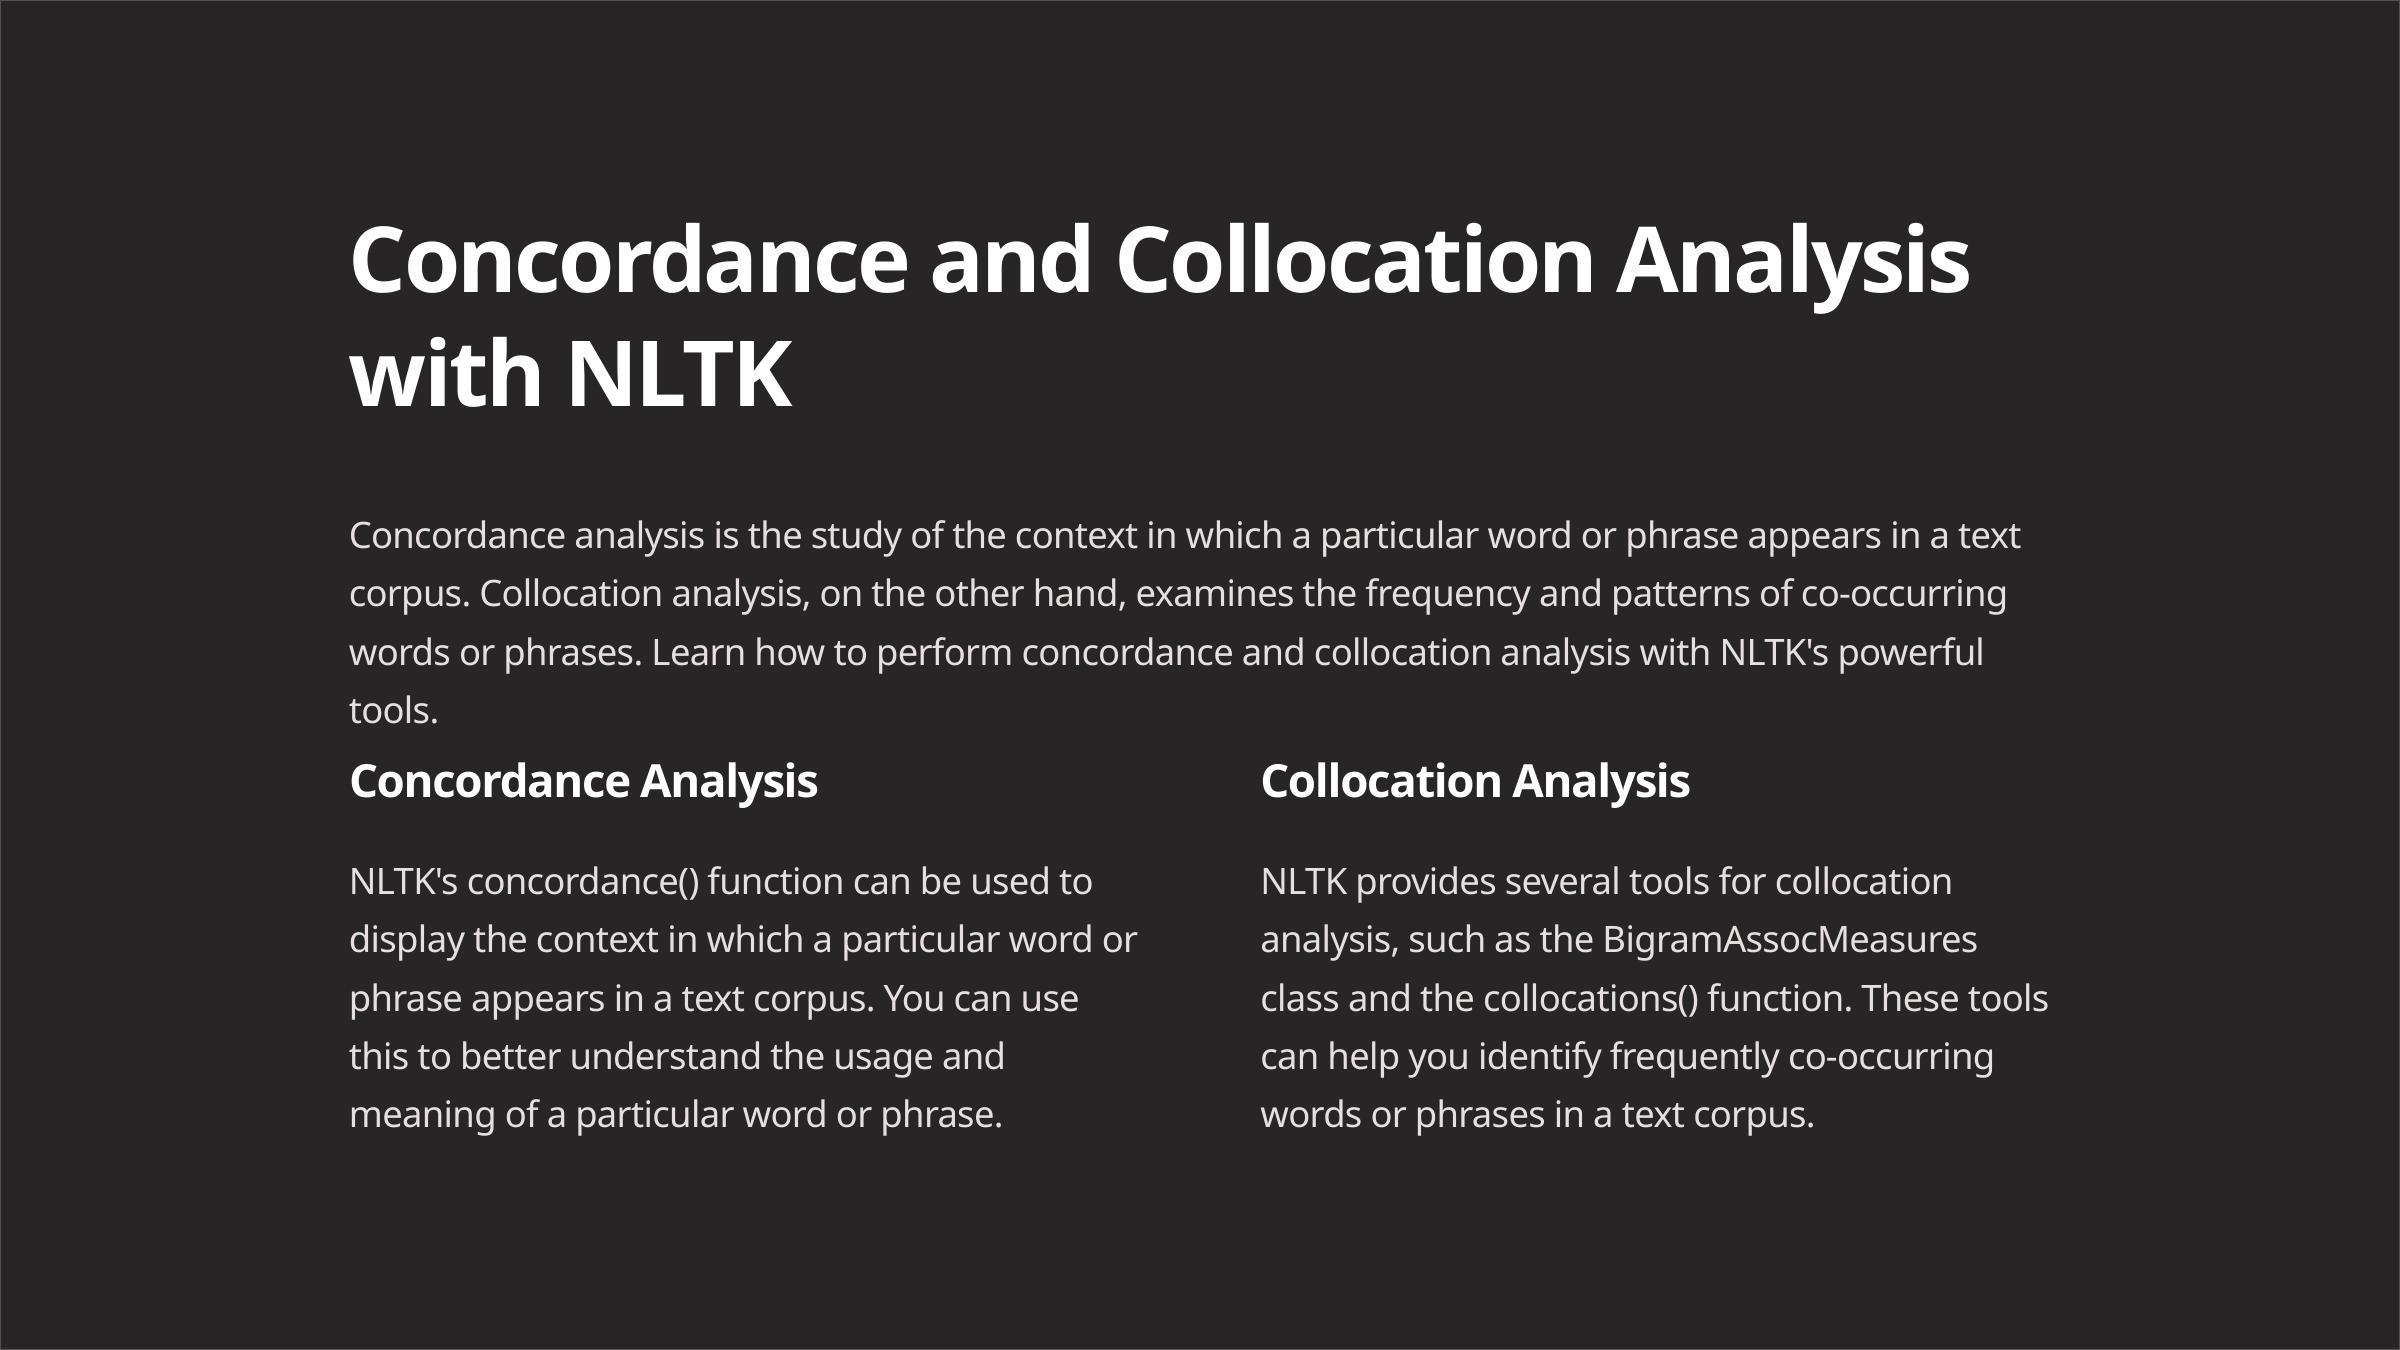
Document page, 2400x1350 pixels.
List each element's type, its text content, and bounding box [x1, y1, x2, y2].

text_box [0, 0, 2400, 1350]
text_box Concordance analysis is the study of the context in which a particular word or phrase appears in a text corpus. Collocation analysis, on the other hand, examines the frequency and patterns of co-occurring words or phrases. Learn how to perform concordance and collocation analysis with NLTK's powerful tools. [334, 490, 2066, 666]
text_box NLTK's concordance() function can be used to display the context in which a particular word or phrase appears in a text corpus. You can use this to better understand the usage and meaning of a particular word or phrase. [334, 836, 1156, 1128]
text_box Concordance and Collocation Analysis with NLTK [334, 189, 2066, 418]
text_box Collocation Analysis [1245, 742, 1675, 800]
text_box Concordance Analysis [334, 742, 809, 800]
text_box NLTK provides several tools for collocation analysis, such as the BigramAssocMeasures class and the collocations() function. These tools can help you identify frequently co-occurring words or phrases in a text corpus. [1245, 836, 2067, 1128]
